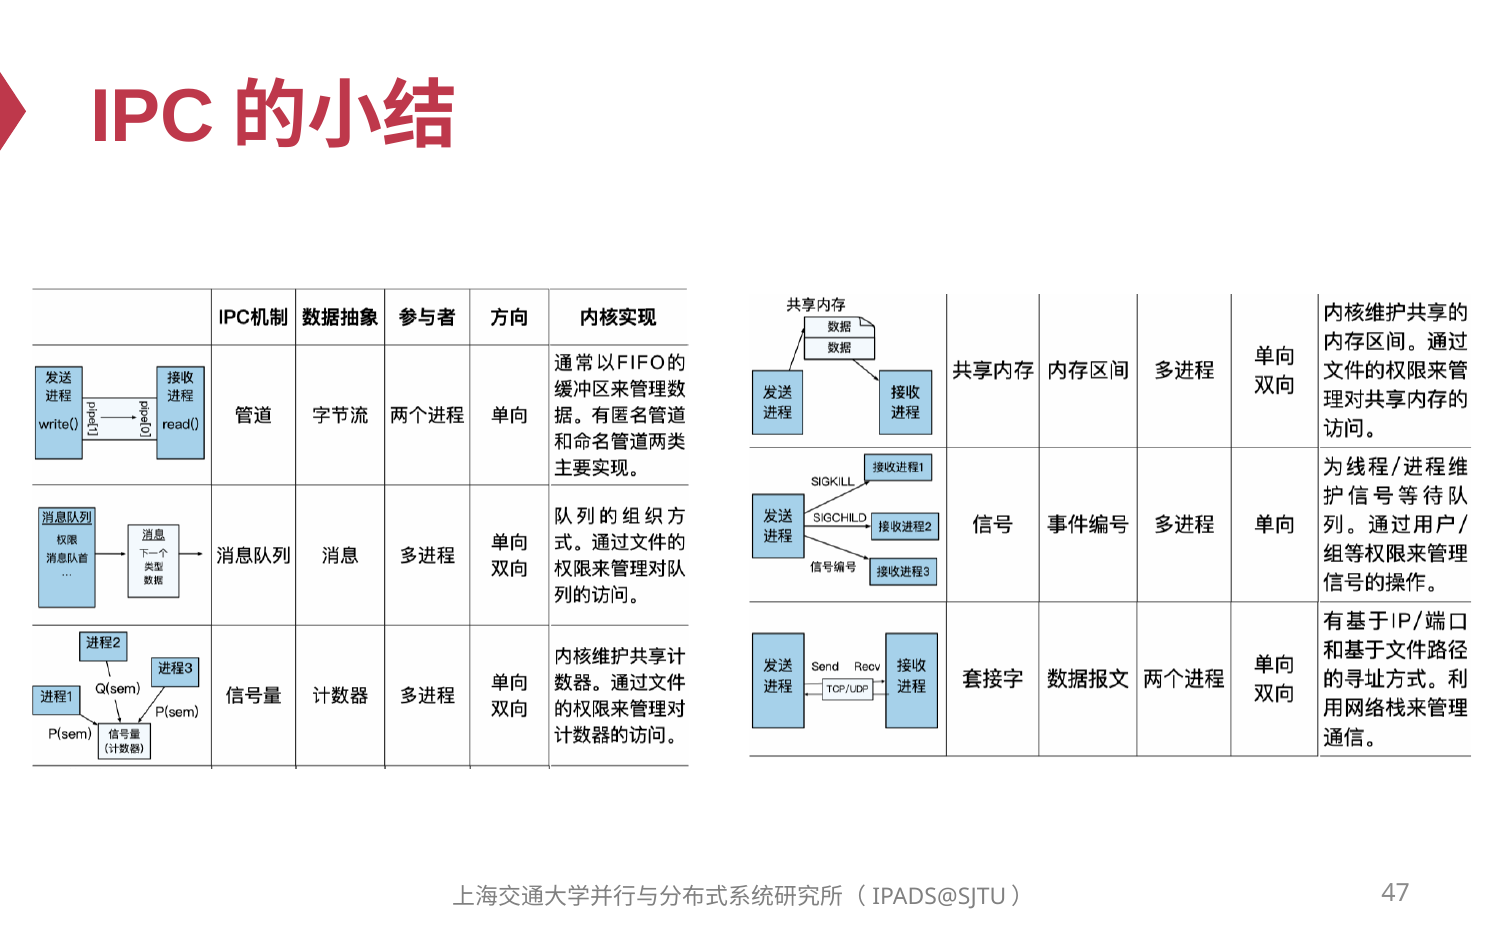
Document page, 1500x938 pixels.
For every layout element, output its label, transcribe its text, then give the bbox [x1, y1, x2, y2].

title IPC的小结 [75, 37, 1425, 186]
footer 上海交通大学并行与分布式系统研究所（IPADS@SJTU） [418, 870, 1069, 921]
slide_number 47 [1074, 868, 1425, 919]
picture [13, 271, 710, 770]
picture [729, 293, 1495, 782]
